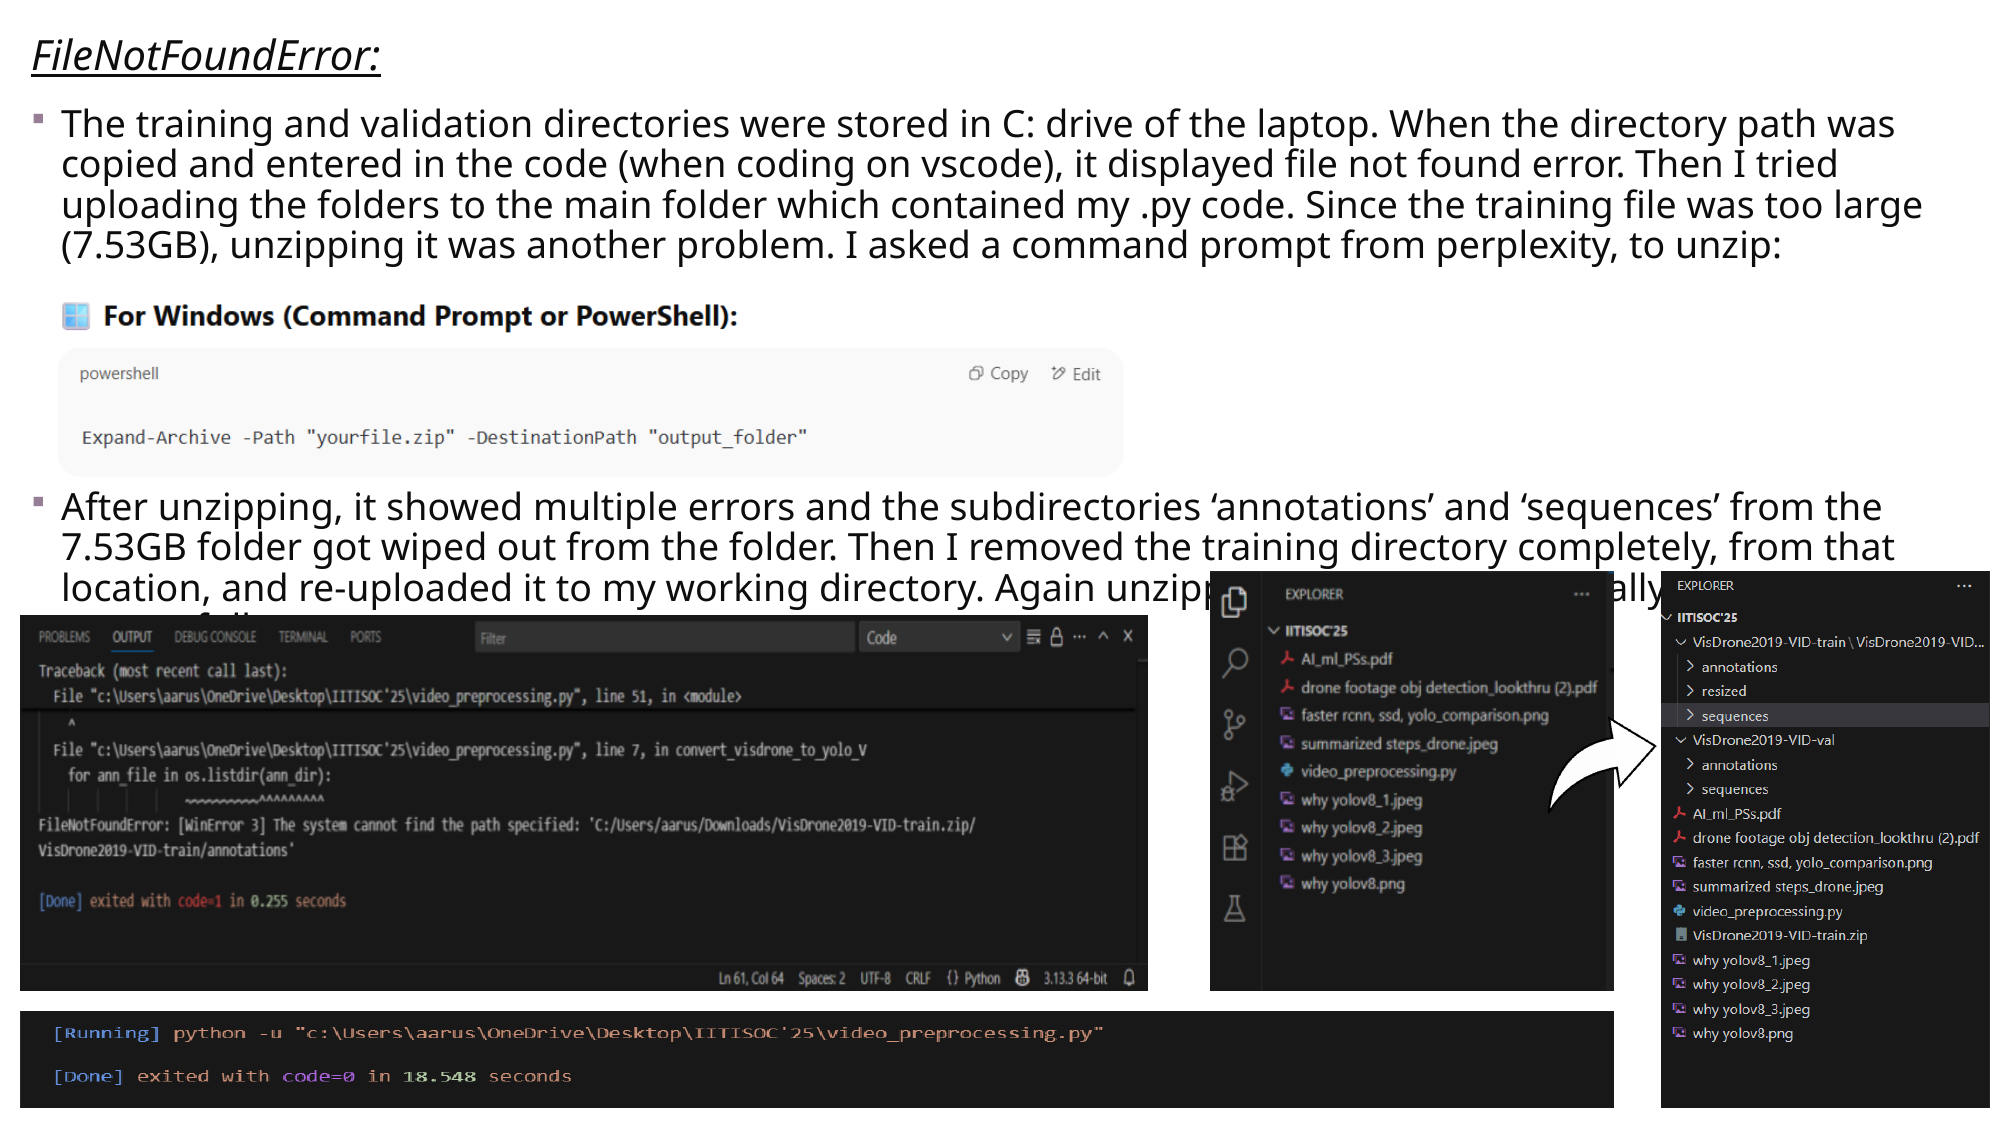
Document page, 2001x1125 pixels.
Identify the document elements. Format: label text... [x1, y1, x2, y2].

picture [20, 1011, 1615, 1109]
list FileNotFoundError: The training and validation directories were stored in C: drive of the laptop. When the directory path was copied and entered in the code (when coding on vscode), it displayed file not found error. Then I tried uploading the folders to the main folder which contained my .py code. Since the training file was too large (7.53GB), unzipping it was another problem. I asked a command prompt from perplexity, to unzip: After unzipping, it showed multiple errors and the subdirectories ‘annotations’ and ‘sequences’ from the 7.53GB folder got wiped out from the folder. Then I removed the training directory completely, from that location, and re-uploaded it to my working directory. Again unzipped it, and the code finally ran successfully. [16, 27, 1962, 1100]
picture [1210, 571, 1990, 1108]
picture [38, 280, 1129, 484]
picture [20, 615, 1148, 991]
